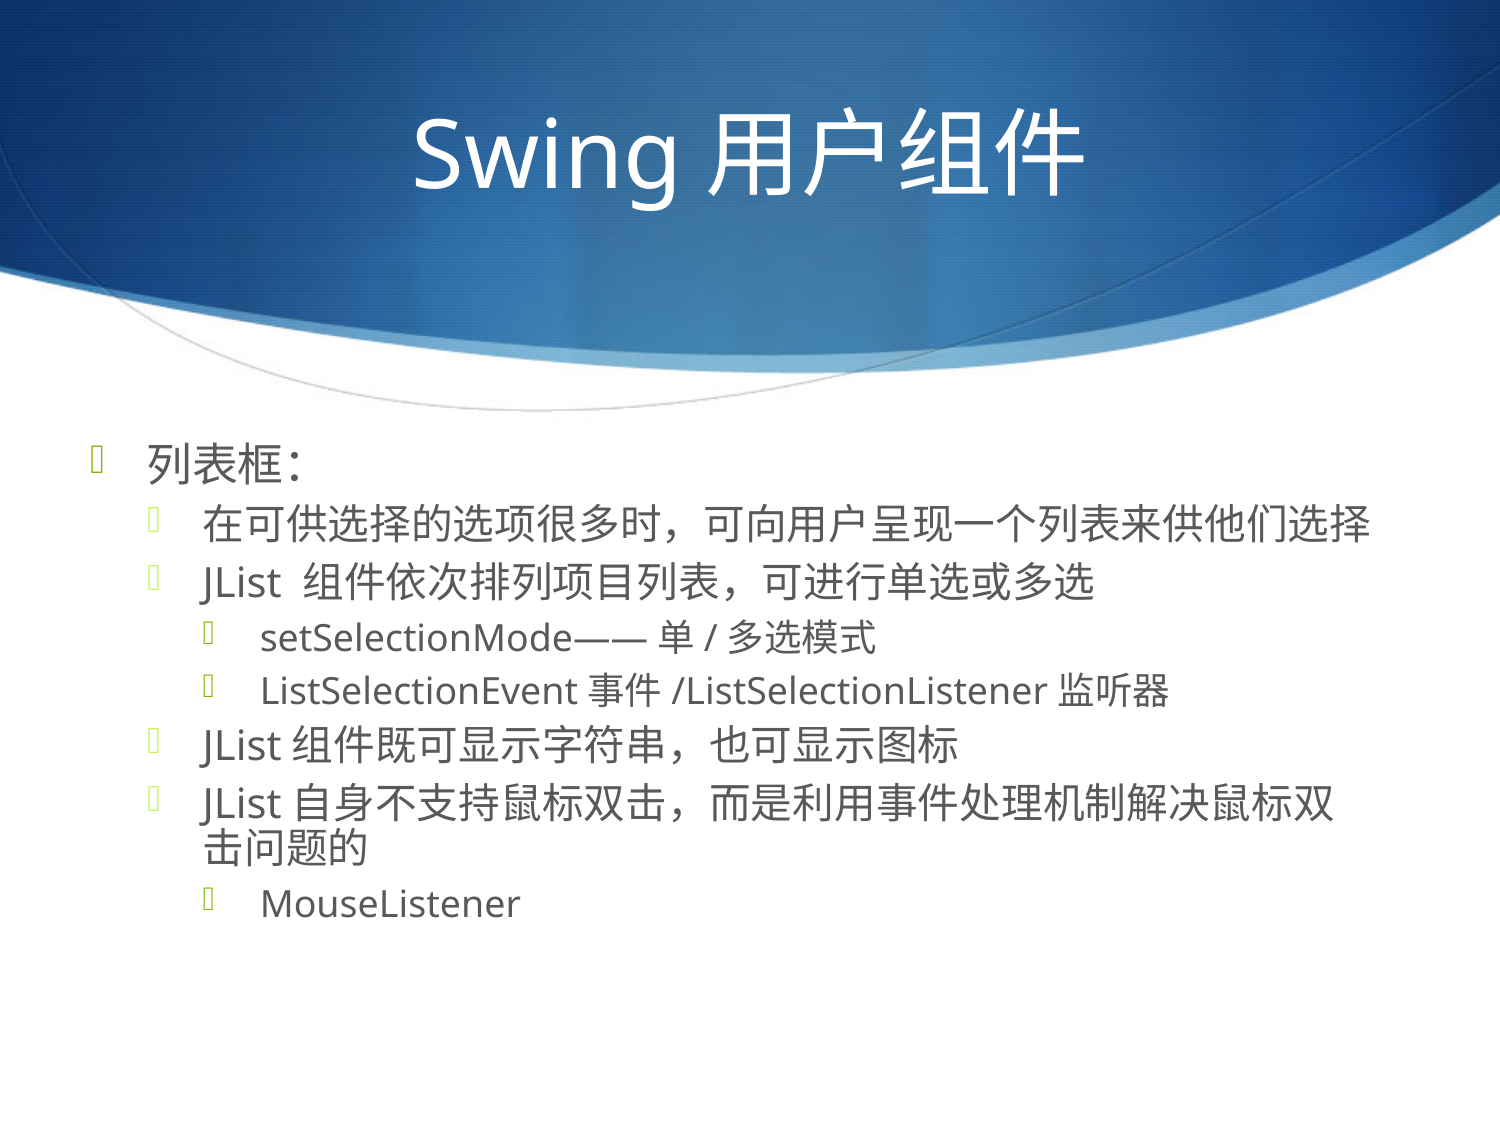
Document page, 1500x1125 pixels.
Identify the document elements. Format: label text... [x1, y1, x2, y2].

title Swing用户组件 [75, 56, 1425, 245]
list 列表框： 在可供选择的选项很多时，可向用户呈现一个列表来供他们选择 JList 组件依次排列项目列表，可进行单选或多选 setSelectionMode——单/多选模式 ListSelectionEvent事件/ListSelectionListener监听器 JList组件既可显示字符串，也可显示图标 JList自身不支持鼠标双击，而是利用事件处理机制解决鼠标双击问题的 MouseListener [75, 434, 1388, 1006]
picture [0, 0, 1500, 1125]
